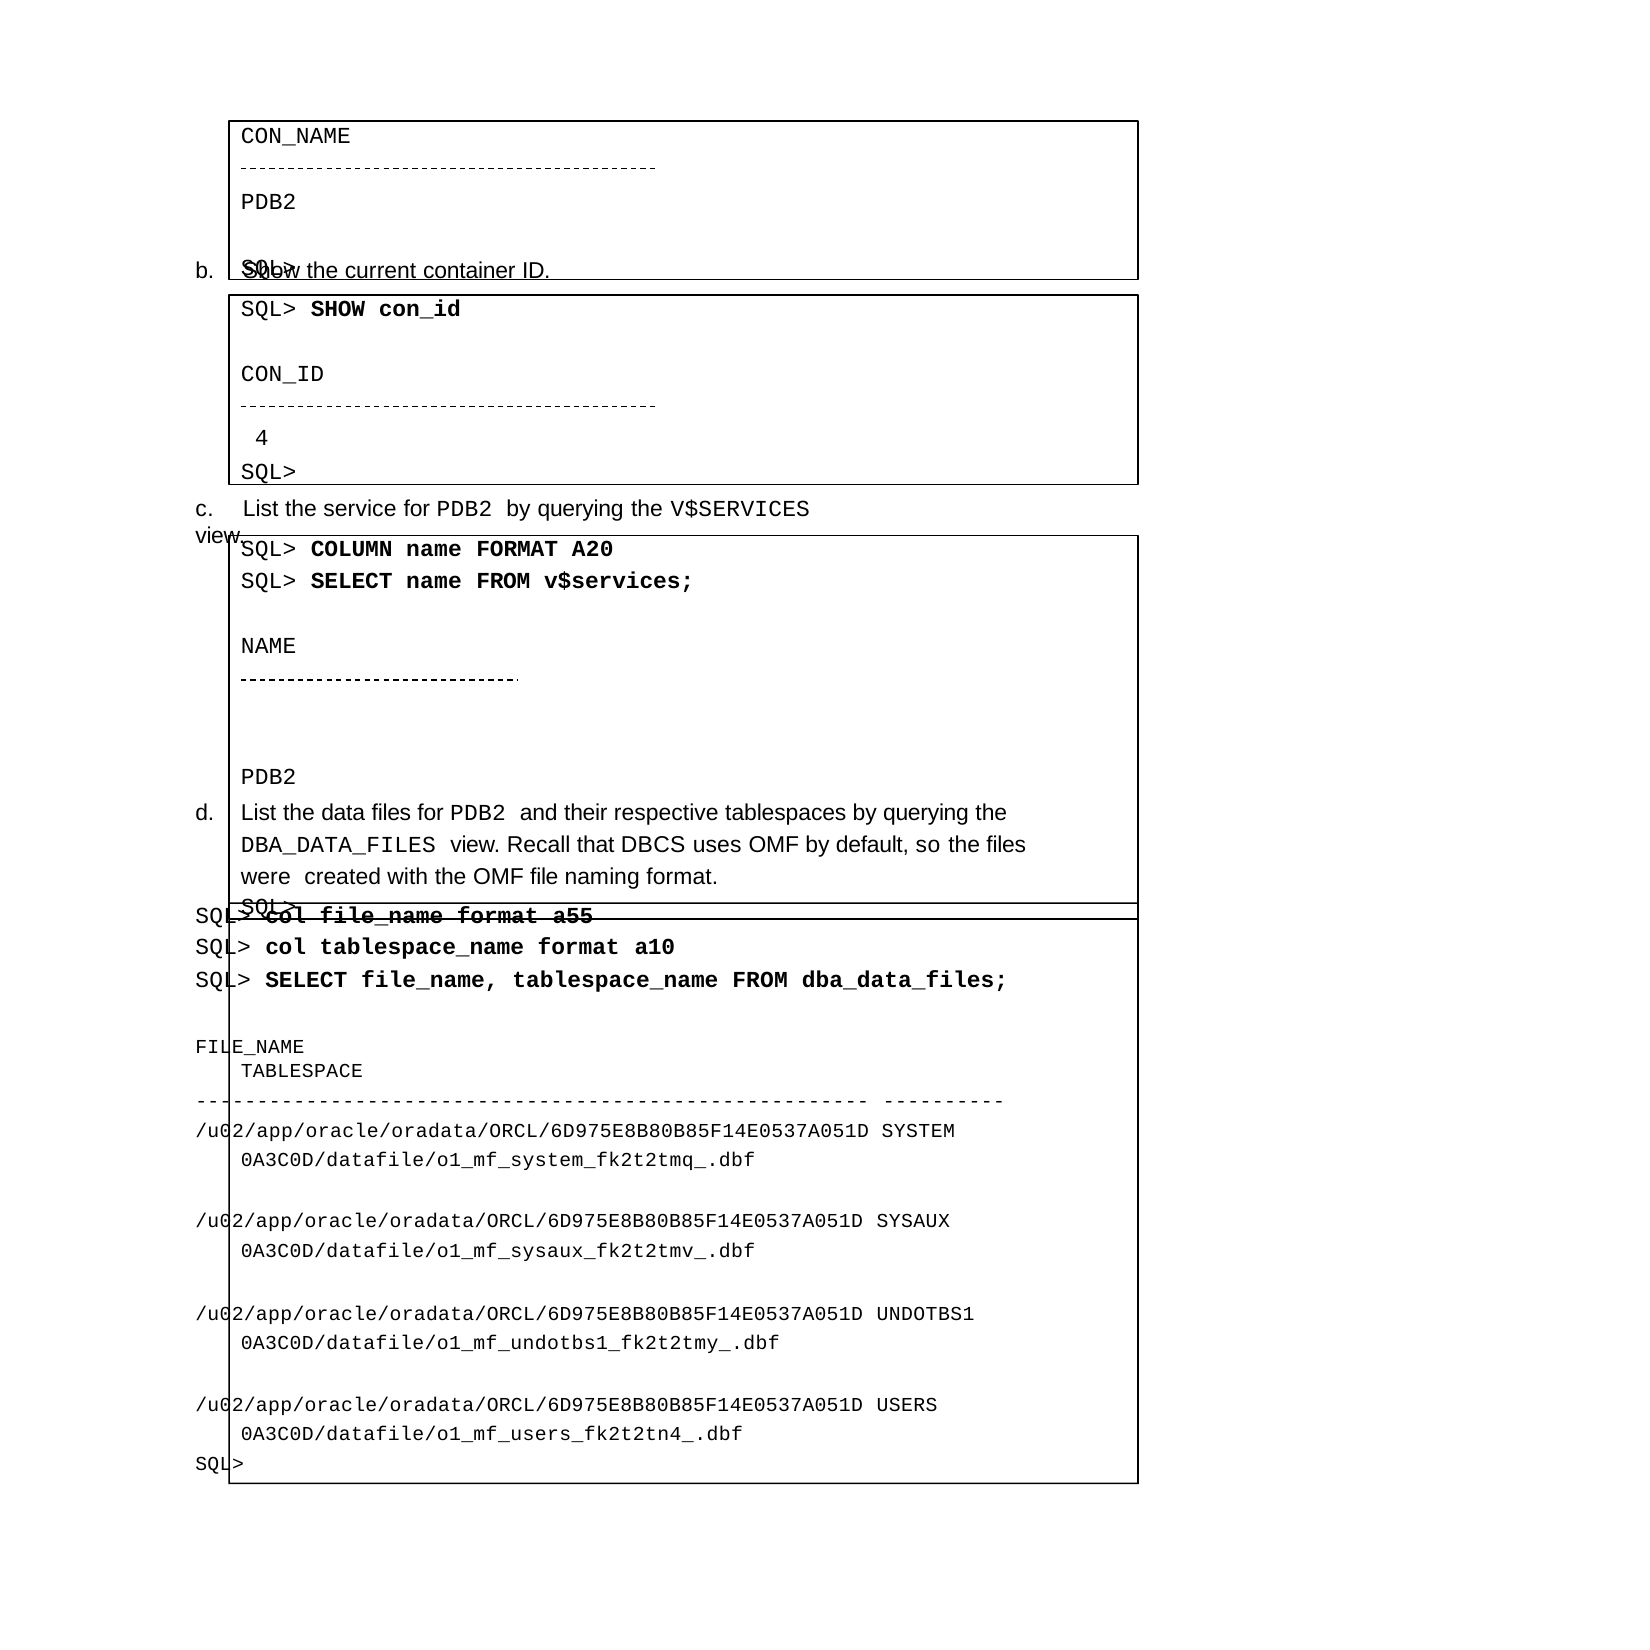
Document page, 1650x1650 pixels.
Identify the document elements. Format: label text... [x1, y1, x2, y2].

text_box c. List the service for PDB2 by querying the V$SERVICES view. [193, 490, 858, 548]
text_box [228, 902, 1139, 1485]
text_box d. List the data files for PDB2 and their respective tablespaces by querying the DBA_DATA_FILES view. Recall that DBCS uses OMF by default, so the files were created with the OMF file naming format. SQL> col file_name format a55 SQL> col tablespace_name format a10 SQL> SELECT file_name, tablespace_name FROM dba_data_files; FILE_NAME TABLESPACE ------------------------------------------------------- ---------- /u02/app/oracle/oradata/ORCL/6D975E8B80B85F14E0537A051D SYSTEM 0A3C0D/datafile/o1_mf_system_fk2t2tmq_.dbf /u02/app/oracle/oradata/ORCL/6D975E8B80B85F14E0537A051D SYSAUX 0A3C0D/datafile/o1_mf_sysaux_fk2t2tmv_.dbf /u02/app/oracle/oradata/ORCL/6D975E8B80B85F14E0537A051D UNDOTBS1 0A3C0D/datafile/o1_mf_undotbs1_fk2t2tmy_.dbf /u02/app/oracle/oradata/ORCL/6D975E8B80B85F14E0537A051D USERS 0A3C0D/datafile/o1_mf_users_fk2t2tn4_.dbf SQL> [193, 790, 1077, 1475]
text_box SQL> COLUMN name FORMAT A20 SQL> SELECT name FROM v$services; NAME PDB2 SQL> [229, 535, 1138, 902]
text_box b. Show the current container ID. [193, 252, 551, 283]
text_box SQL> SHOW con_id CON_ID 4 SQL> [229, 294, 1138, 485]
text_box CON_NAME PDB2 SQL> [229, 121, 1138, 280]
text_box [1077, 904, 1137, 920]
